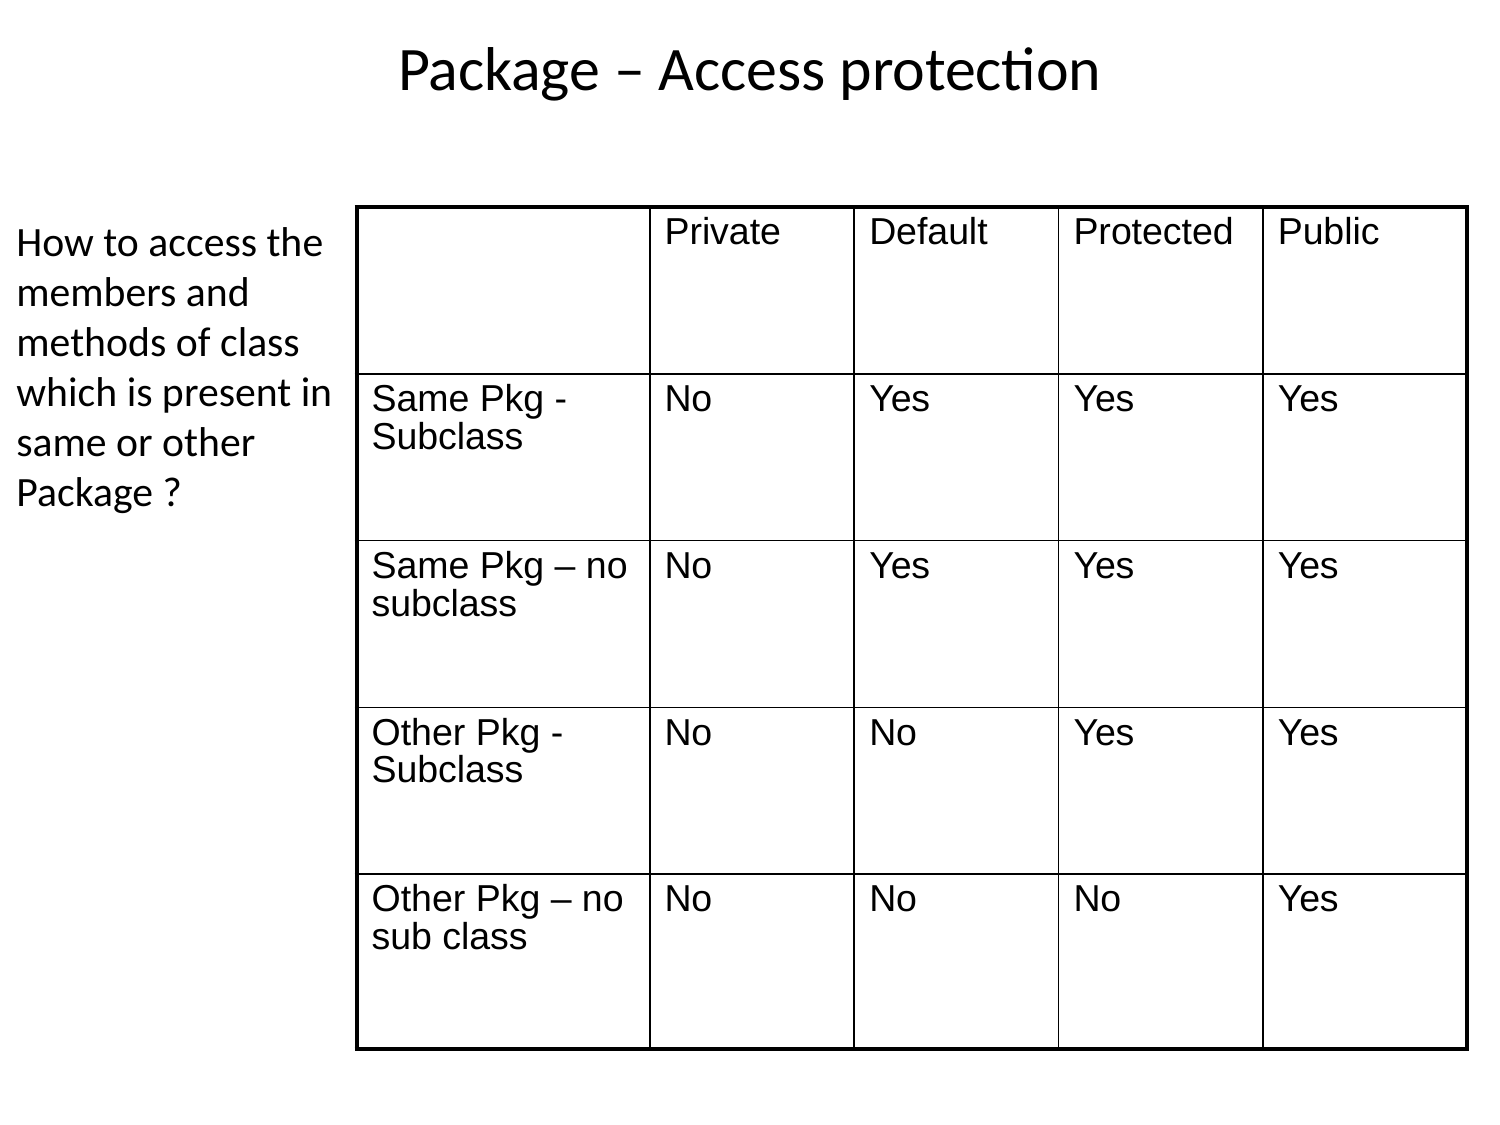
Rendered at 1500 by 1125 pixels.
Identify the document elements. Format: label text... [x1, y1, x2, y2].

table_cell Yes [1264, 708, 1465, 873]
table_cell Yes [855, 375, 1058, 540]
table_cell Other Pkg – no sub class [359, 875, 649, 1047]
title Package – Access protection [0, 21, 1500, 111]
table_header Public [1264, 209, 1465, 373]
table_cell Yes [1264, 541, 1465, 707]
table_cell No [855, 875, 1058, 1047]
table_header Private [651, 209, 853, 373]
table_header Default [855, 209, 1058, 373]
table_cell No [651, 375, 853, 540]
table_cell Same Pkg – no subclass [359, 541, 649, 707]
table_cell Yes [1264, 875, 1465, 1047]
table_cell Yes [1264, 375, 1465, 540]
list How to access the members and methods of class which is present in same or other Package ? [0, 207, 355, 890]
table_cell Same Pkg - Subclass [359, 375, 649, 540]
table_cell No [651, 541, 853, 707]
table_header [359, 209, 649, 373]
table_cell No [651, 875, 853, 1047]
table_cell Other Pkg - Subclass [359, 708, 649, 873]
table_cell Yes [855, 541, 1058, 707]
table_header Protected [1059, 209, 1262, 373]
table_cell Yes [1059, 541, 1262, 707]
table_cell No [855, 708, 1058, 873]
table_cell No [651, 708, 853, 873]
table_cell Yes [1059, 375, 1262, 540]
table_cell Yes [1059, 708, 1262, 873]
table_cell No [1059, 875, 1262, 1047]
